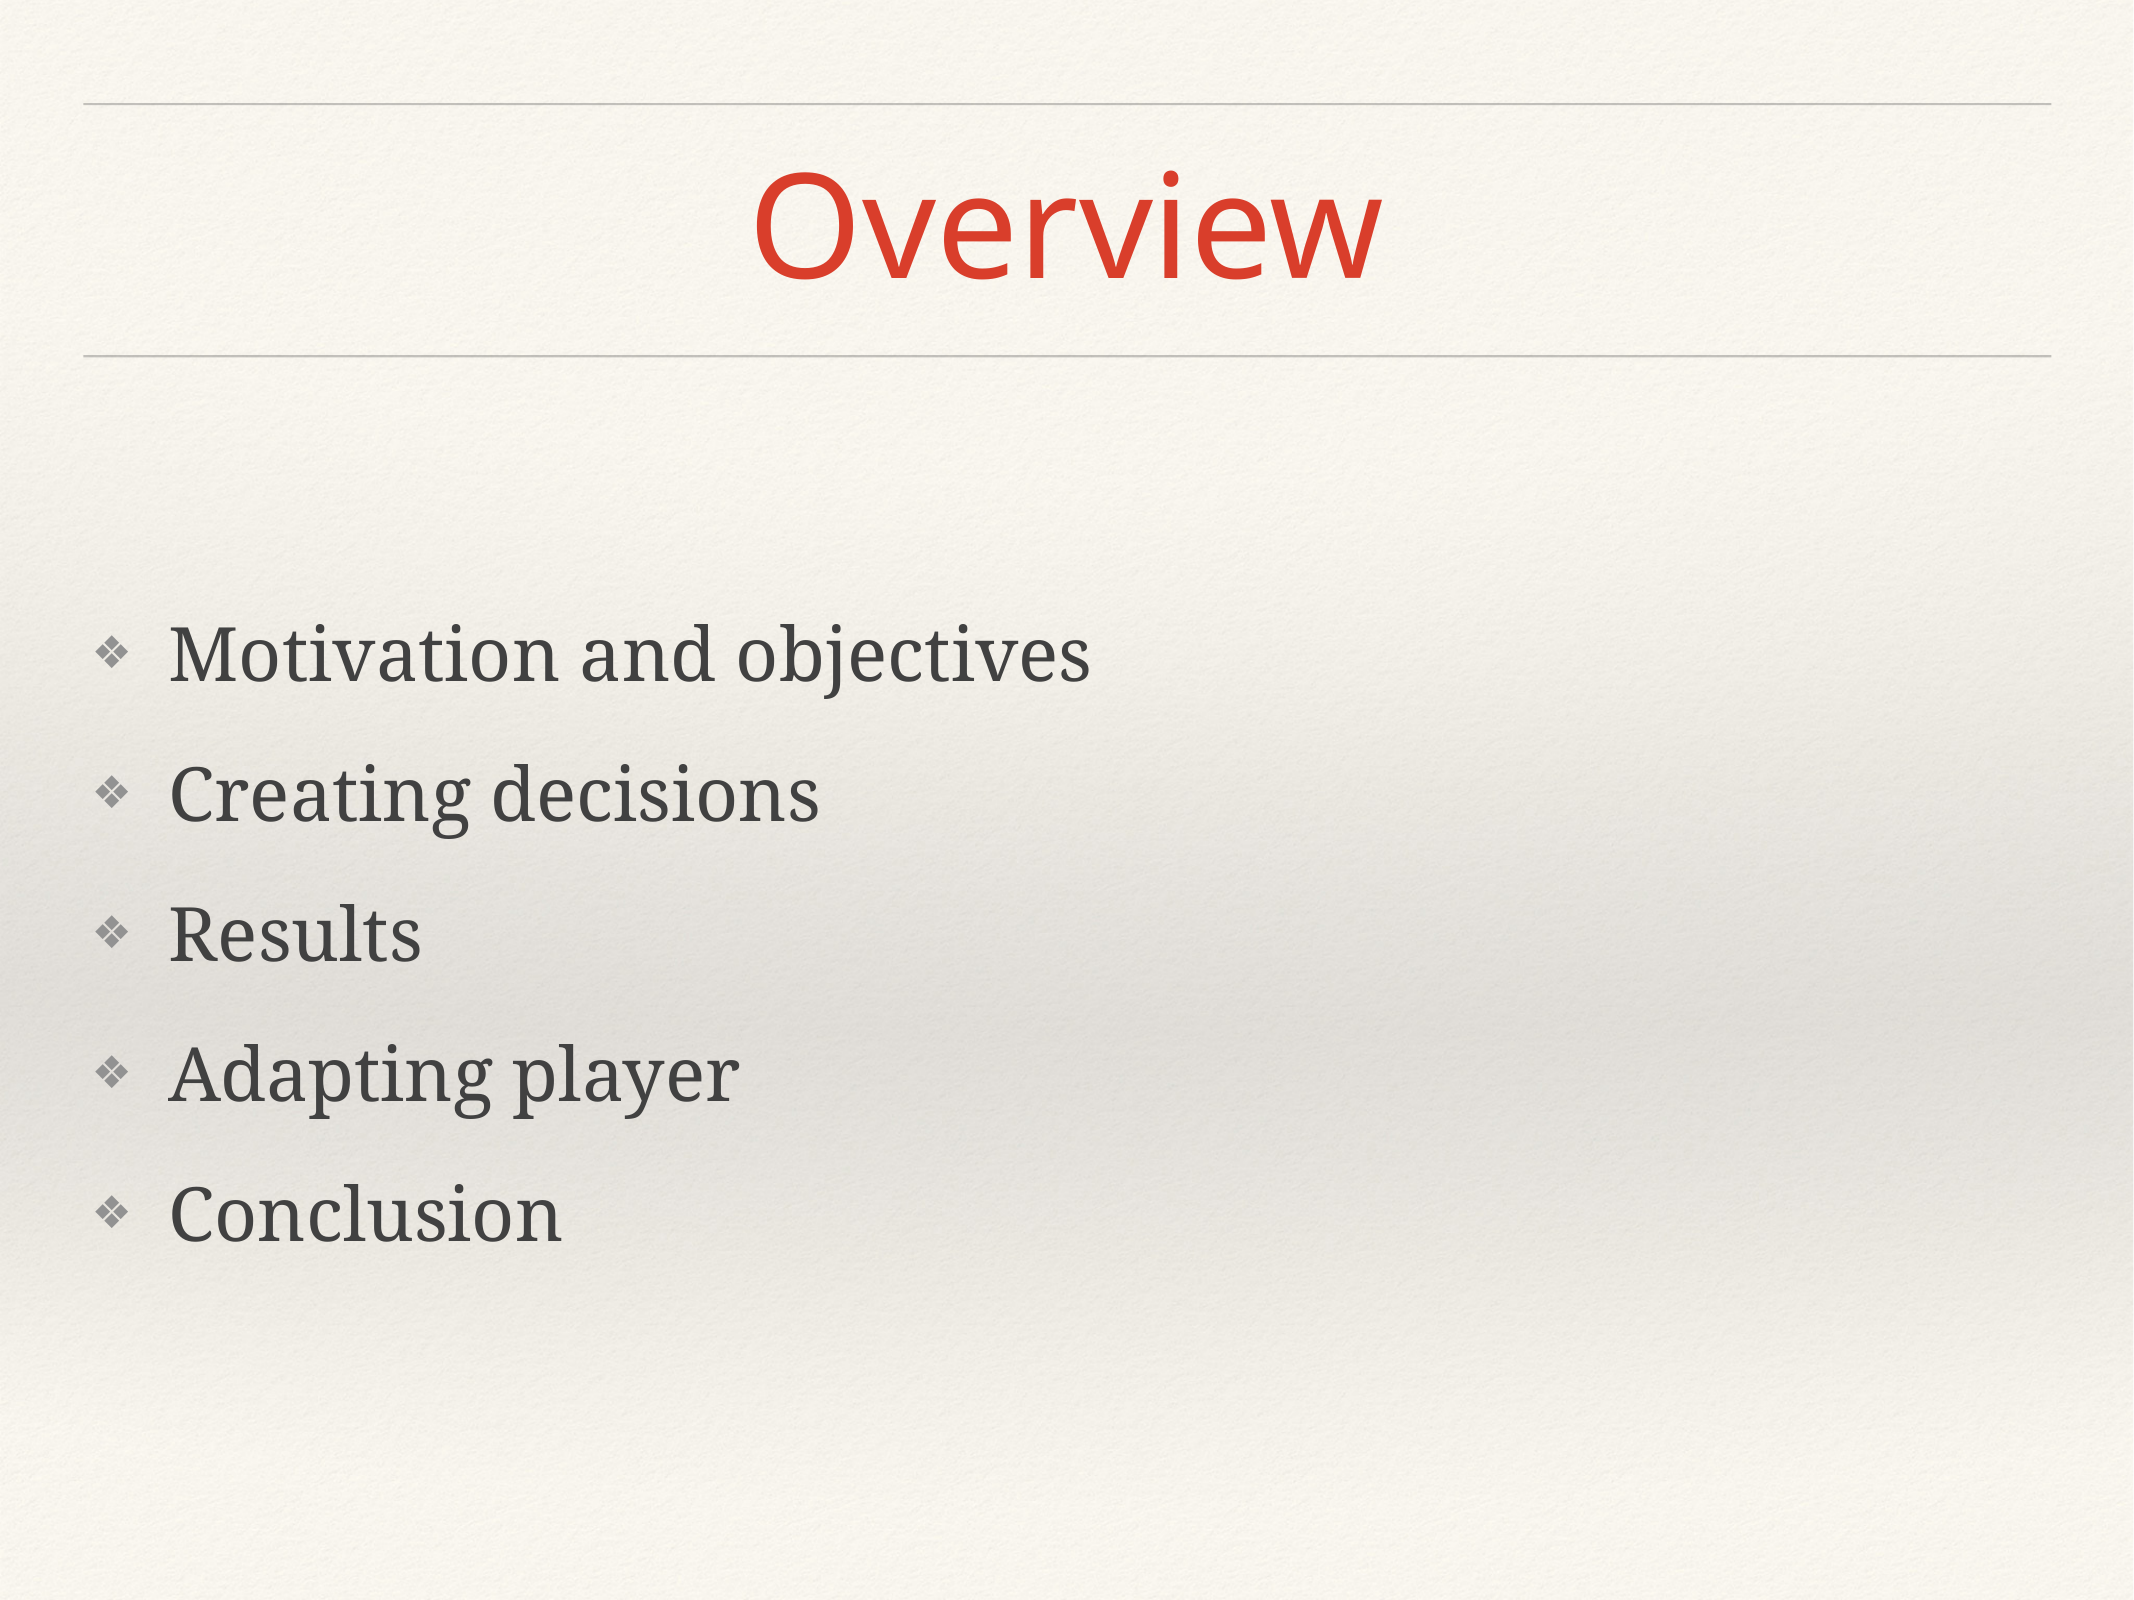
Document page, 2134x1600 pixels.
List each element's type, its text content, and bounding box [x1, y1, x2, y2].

list Motivation and objectives Creating decisions Results Adapting player Conclusion [82, 430, 2051, 1432]
title Overview [82, 130, 2051, 332]
picture [0, 0, 2134, 1600]
